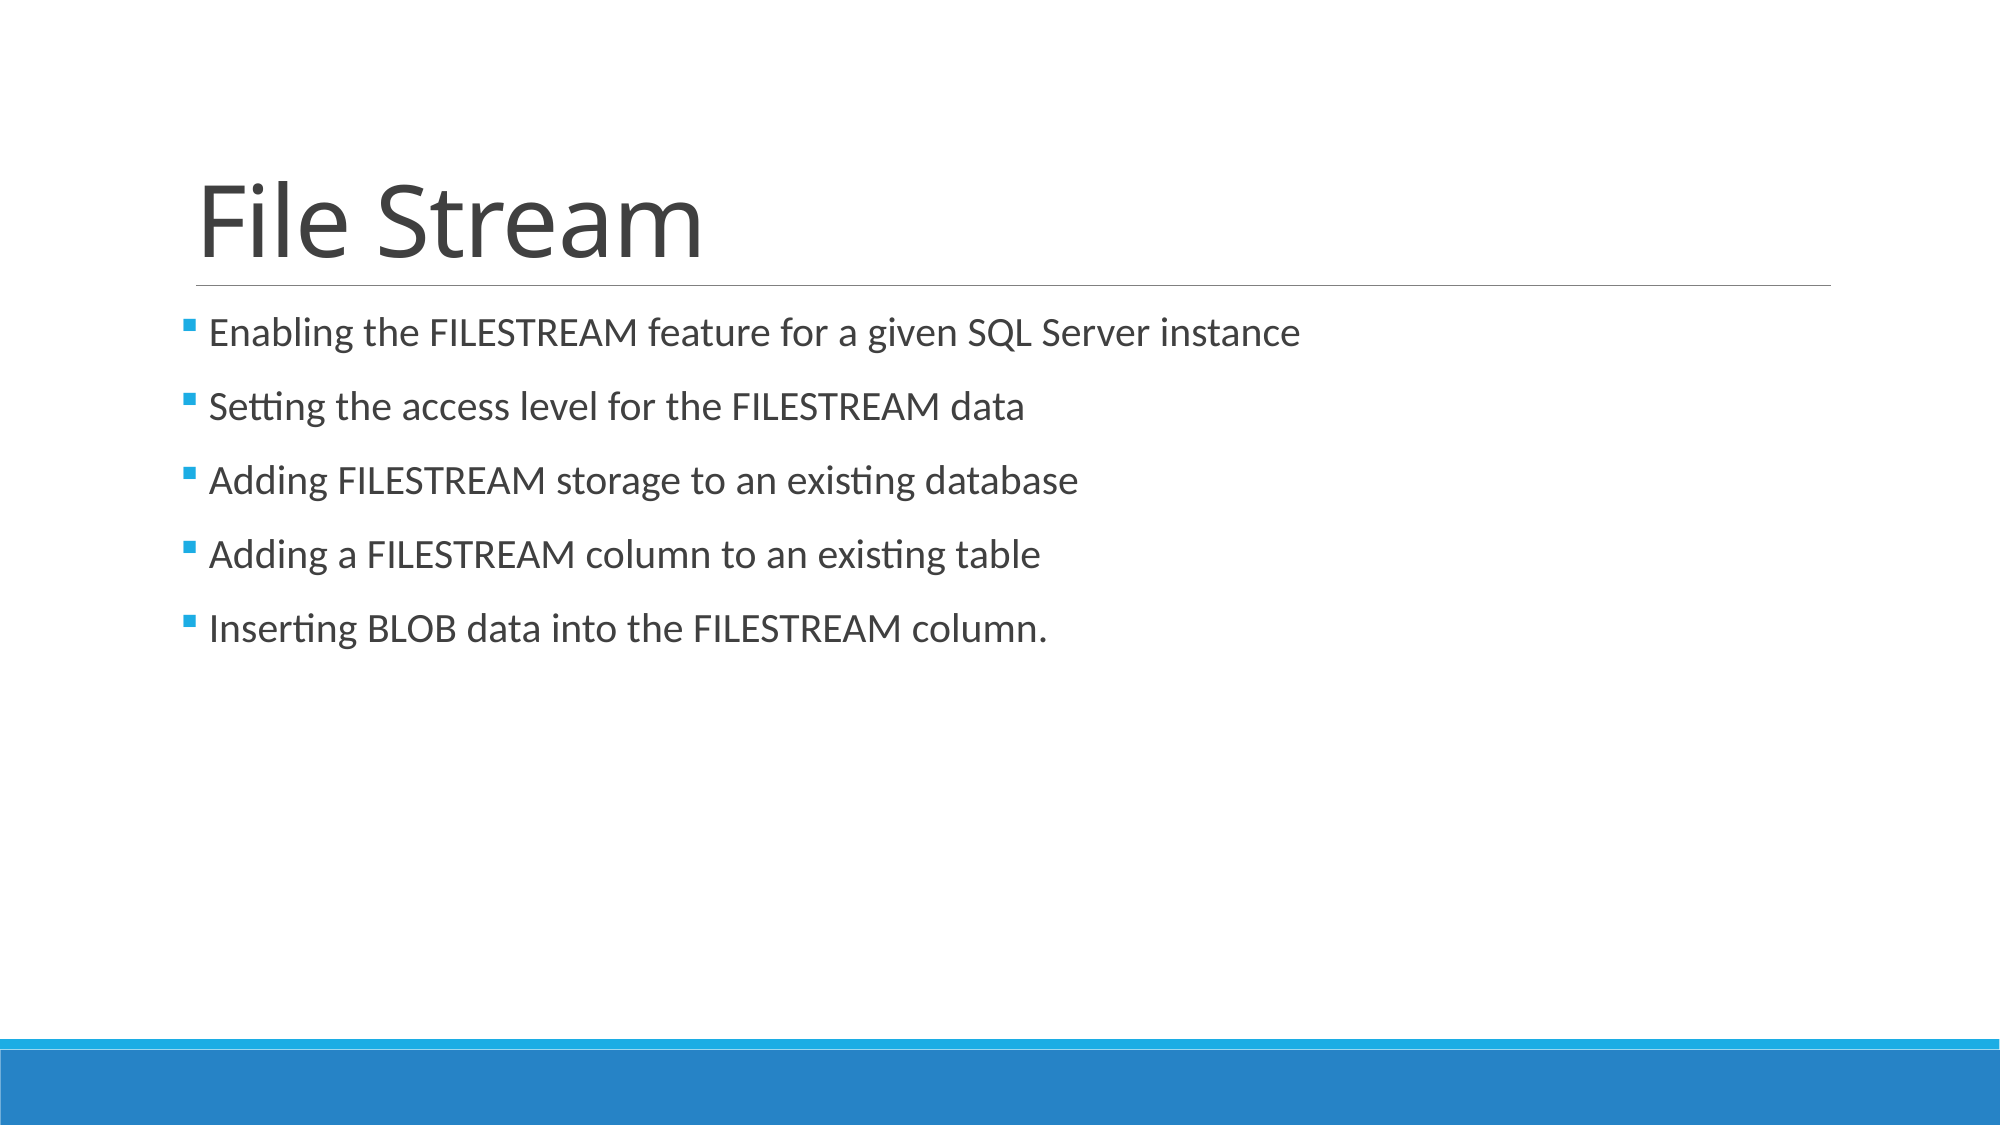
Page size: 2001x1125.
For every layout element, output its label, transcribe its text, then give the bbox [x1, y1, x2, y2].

title File Stream [180, 47, 1830, 285]
list Enabling the FILESTREAM feature for a given SQL Server instance Setting the access level for the FILESTREAM data Adding FILESTREAM storage to an existing database Adding a FILESTREAM column to an existing table Inserting BLOB data into the FILESTREAM column. [180, 302, 1830, 963]
